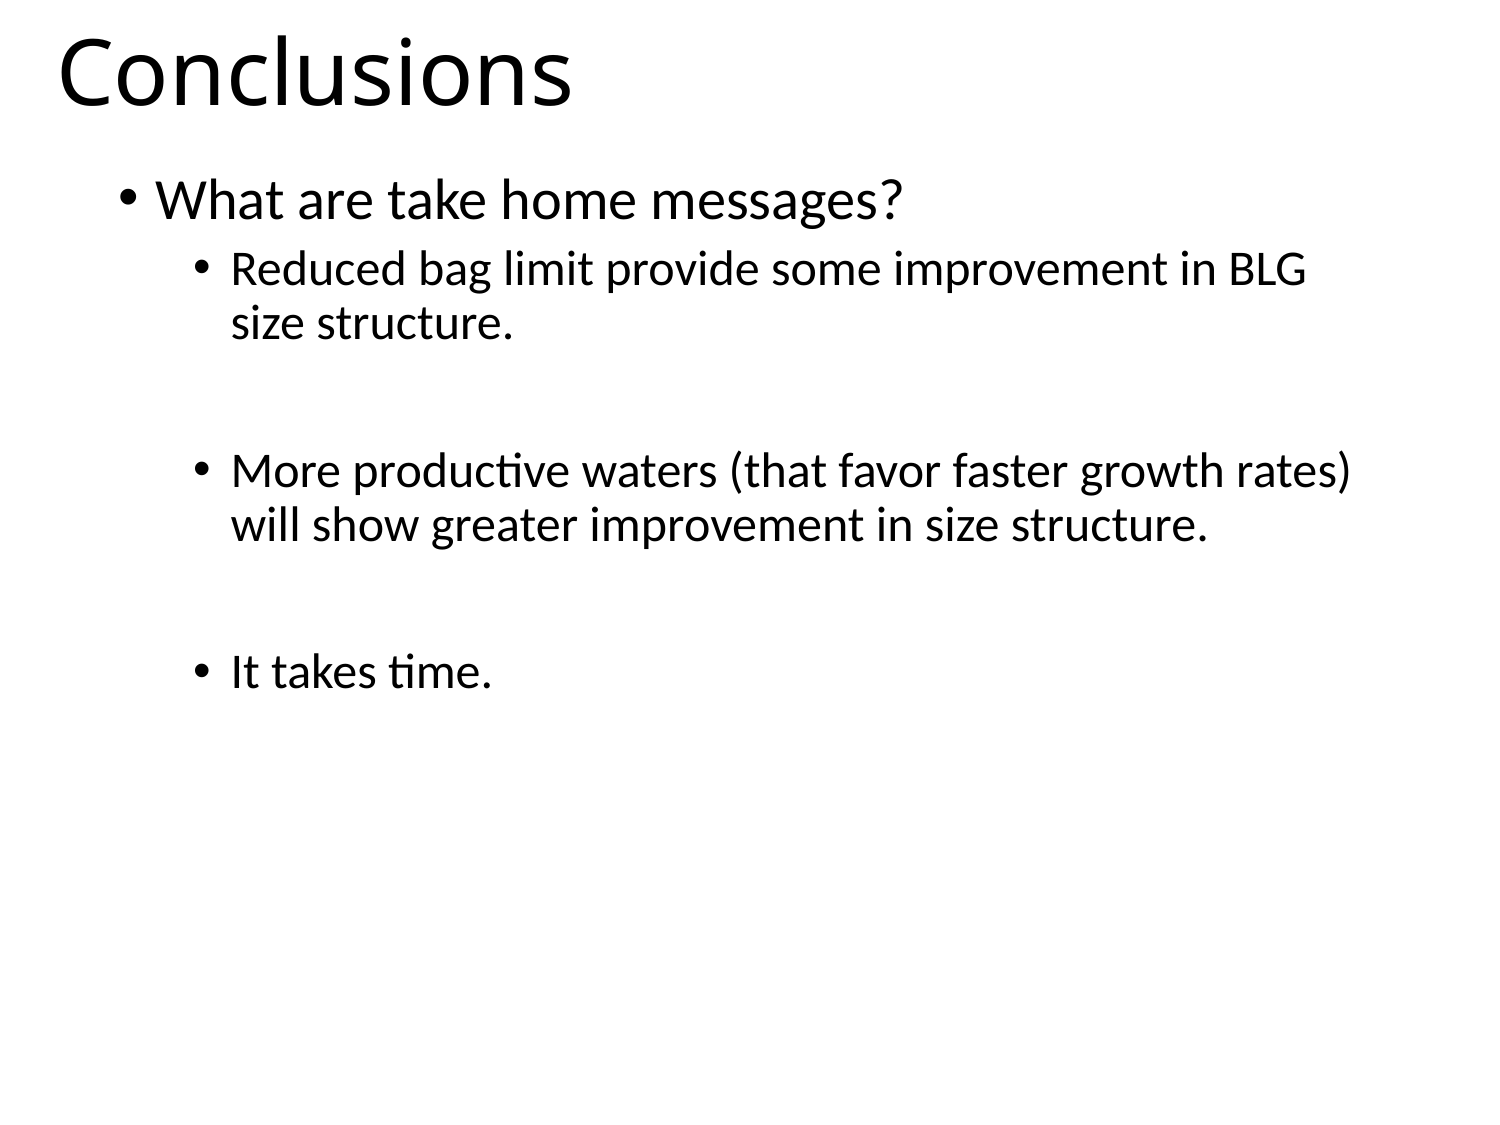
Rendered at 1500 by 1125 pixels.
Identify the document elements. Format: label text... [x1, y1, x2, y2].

title Conclusions [41, 17, 1482, 135]
list What are take home messages? Reduced bag limit provide some improvement in BLG size structure. More productive waters (that favor faster growth rates) will show greater improvement in size structure. It takes time. [103, 161, 1397, 1125]
